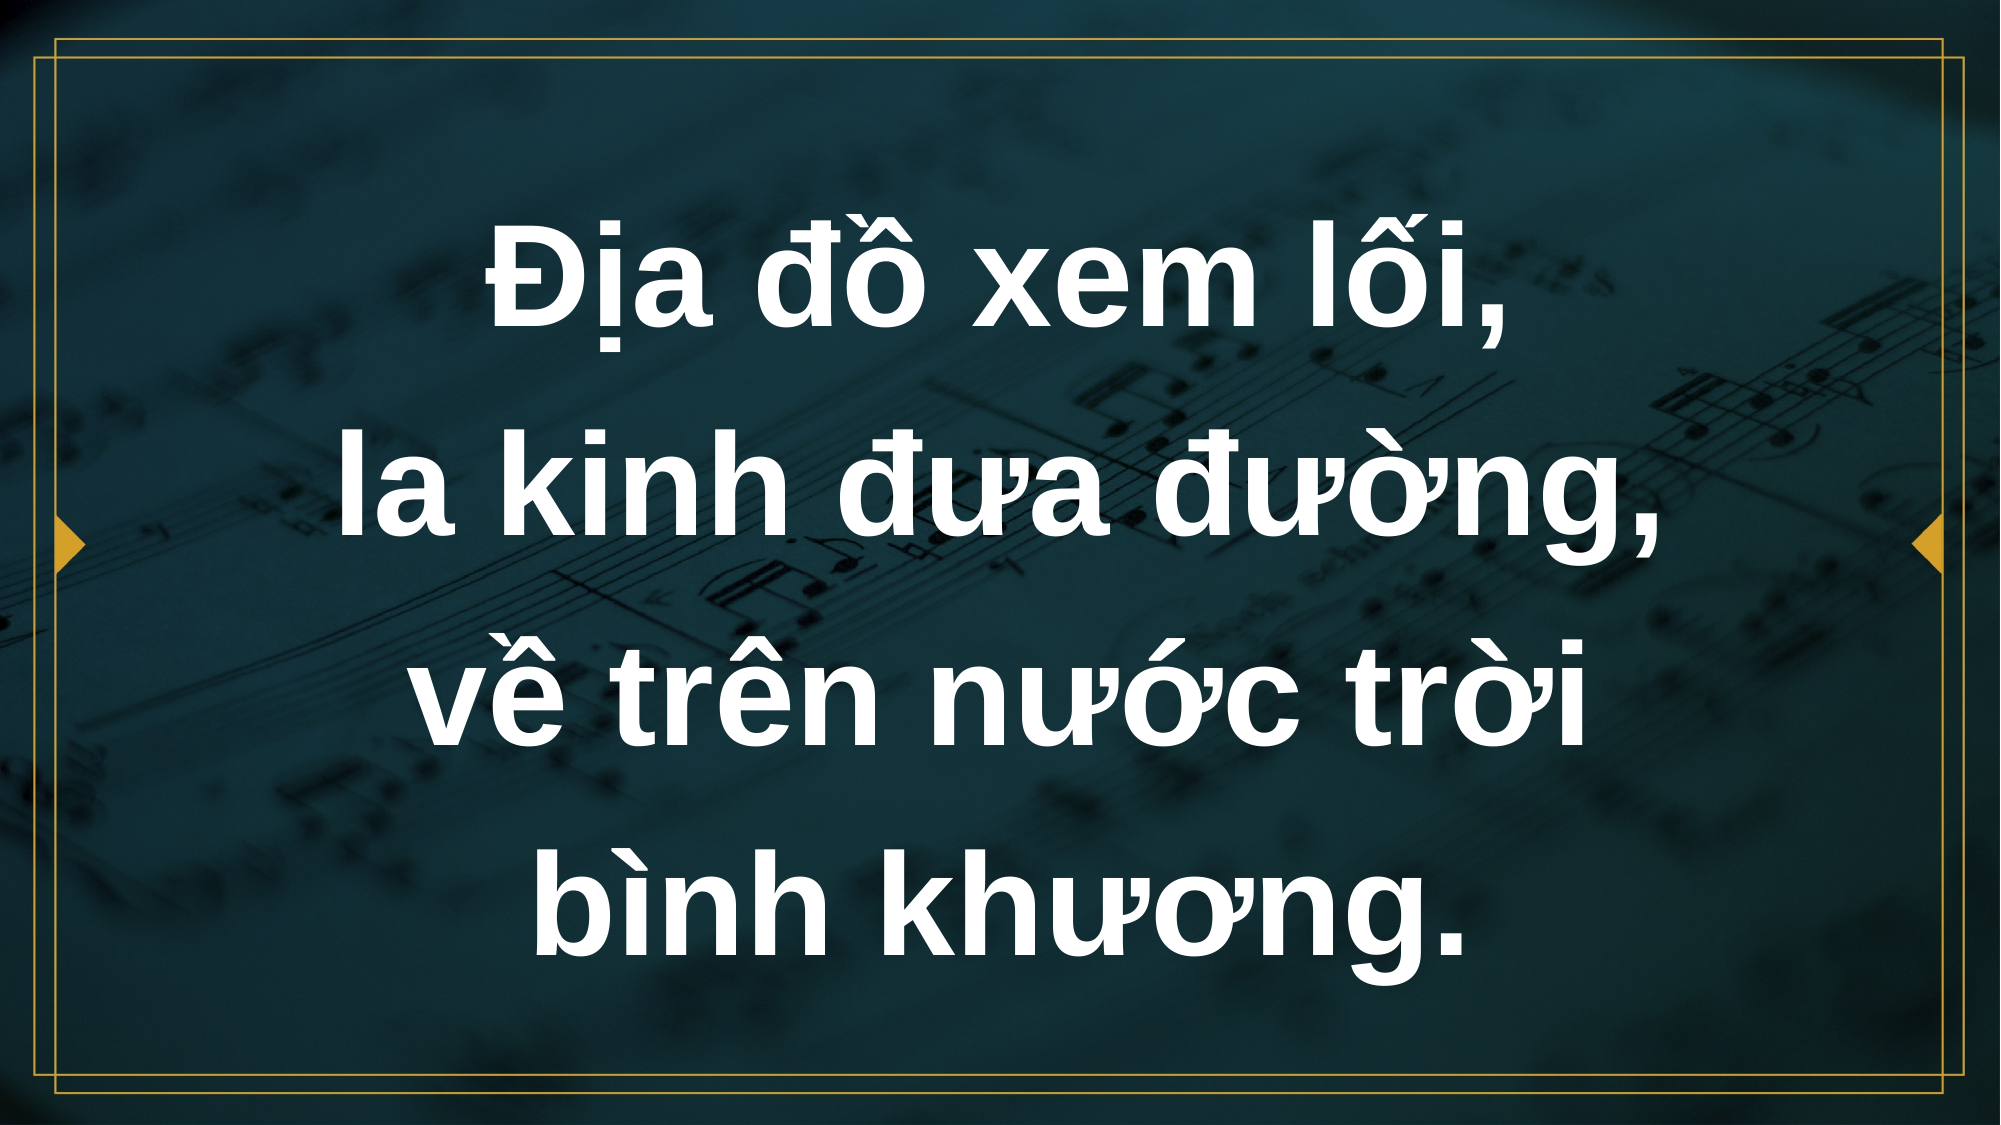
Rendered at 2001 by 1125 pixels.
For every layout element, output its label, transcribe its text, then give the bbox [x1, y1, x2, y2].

title Địa đồ xem lối, la kinh đưa đường, về trên nước trời bình khương. [55, 53, 1945, 1077]
picture [0, 0, 2000, 1125]
